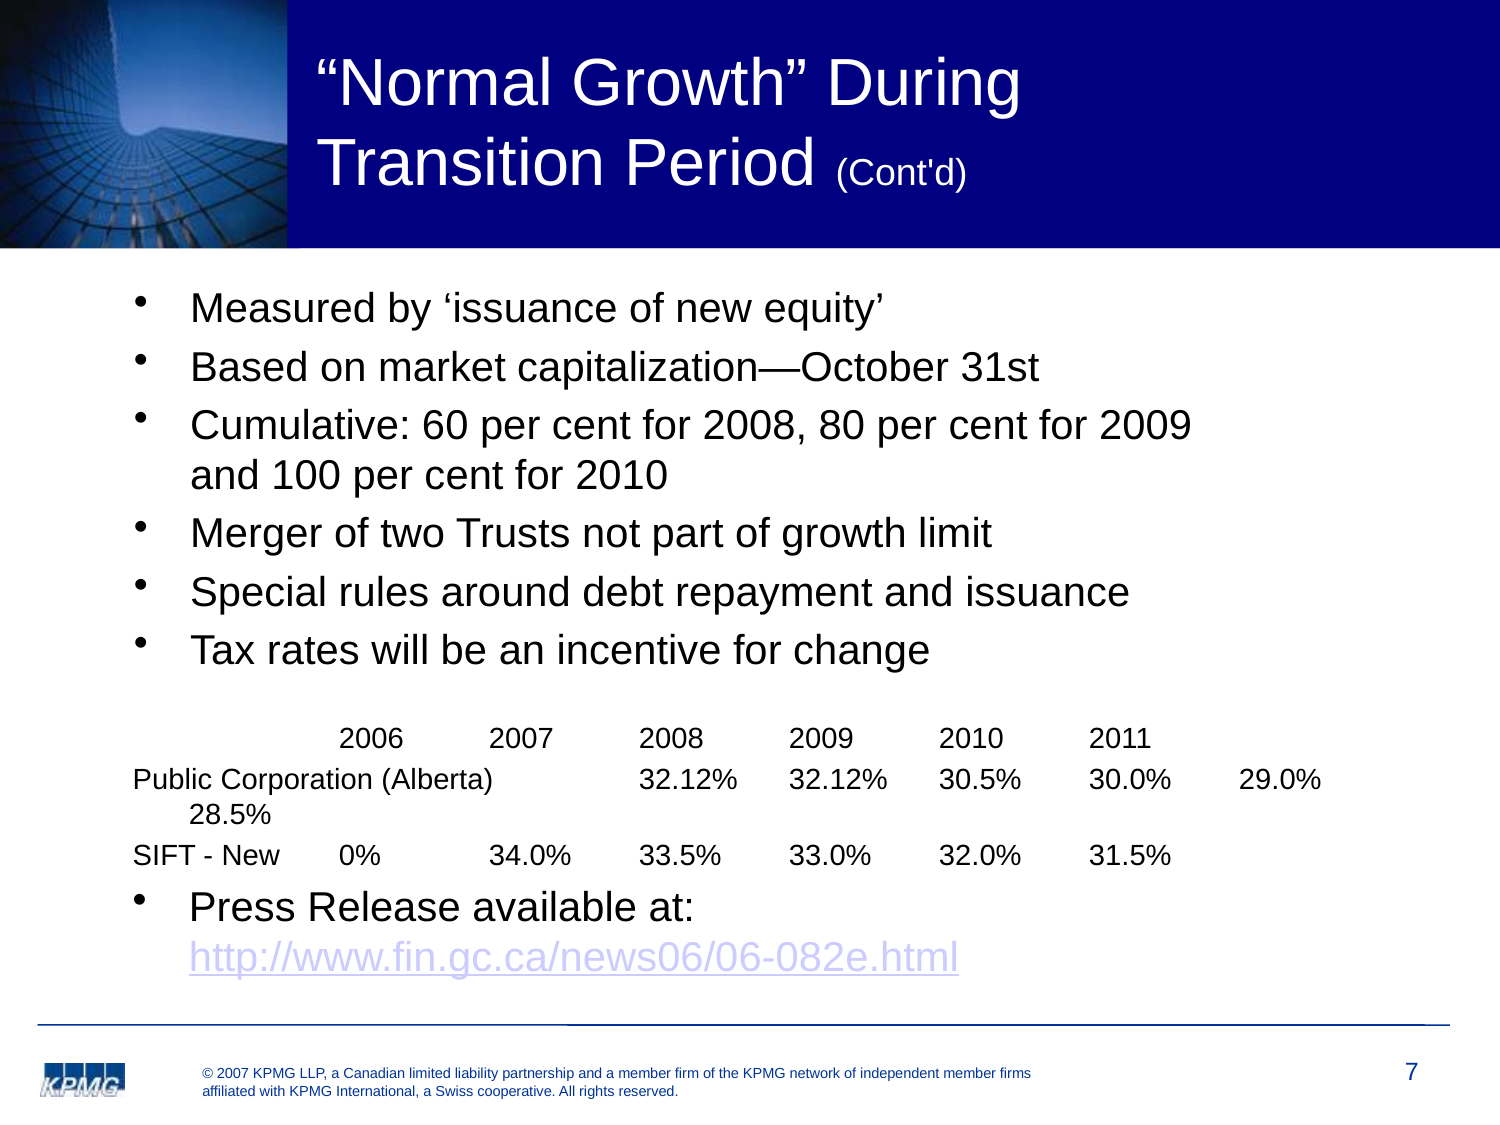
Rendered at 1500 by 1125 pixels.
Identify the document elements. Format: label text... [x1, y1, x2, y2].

text_box 2006 2007 2008 2009 2010 2011 Public Corporation (Alberta) 32.12% 32.12% 30.5% 30.0% 29.0% 28.5% SIFT - New 0% 34.0% 33.5% 33.0% 32.0% 31.5% Press Release available at: http://www.fin.gc.ca/news06/06-082e.html [117, 712, 1468, 963]
picture [40, 1063, 125, 1097]
picture [0, 0, 287, 248]
list Measured by ‘issuance of new equity’ Based on market capitalization—October 31st Cumulative: 60 per cent for 2008, 80 per cent for 2009 and 100 per cent for 2010 Merger of two Trusts not part of growth limit Special rules around debt repayment and issuance Tax rates will be an incentive for change [118, 273, 1394, 629]
title “Normal Growth” During Transition Period (Cont'd) [301, 24, 1400, 213]
